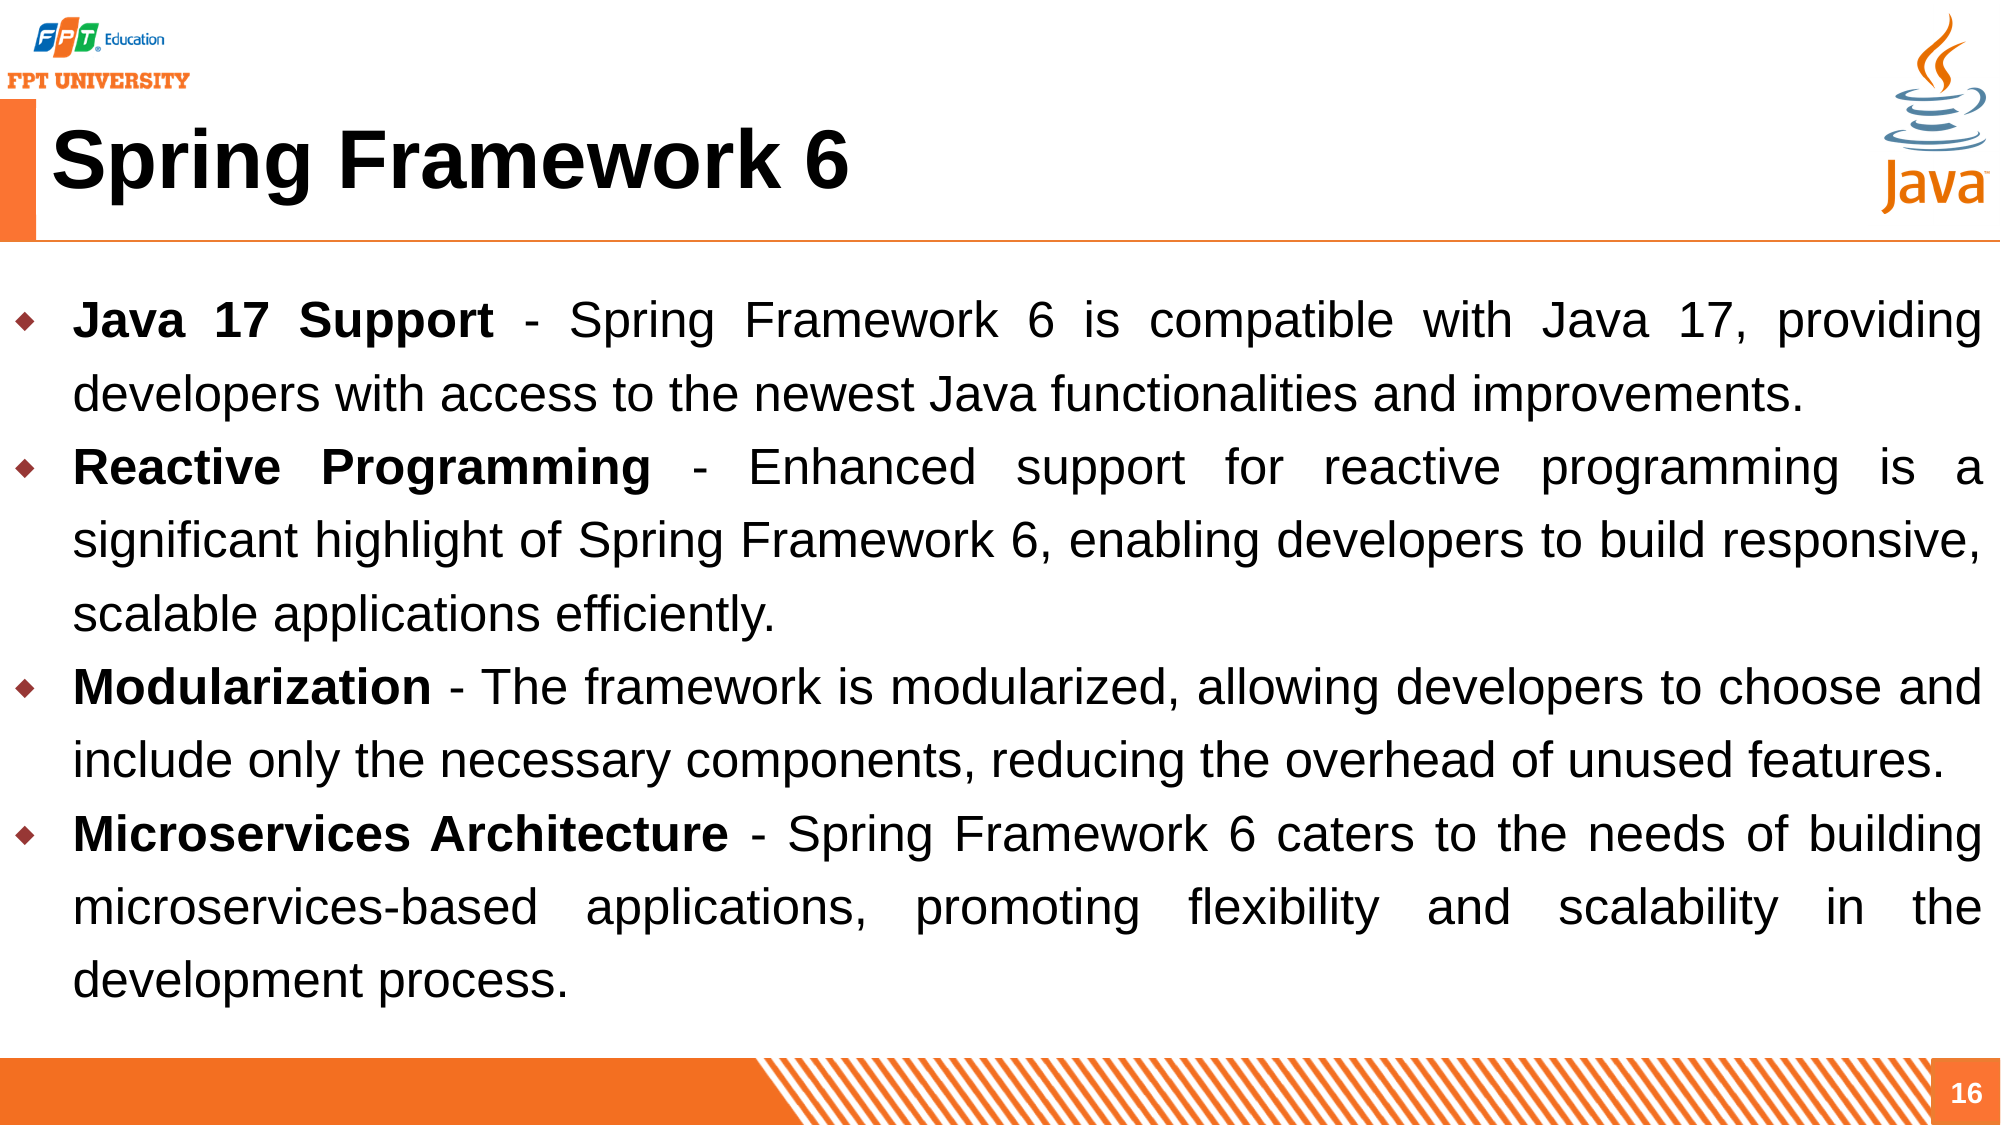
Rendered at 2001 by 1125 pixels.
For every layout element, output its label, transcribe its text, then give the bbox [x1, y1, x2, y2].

picture [0, 2, 197, 99]
picture [0, 1058, 1934, 1125]
picture [1868, 4, 2000, 226]
list Java 17 Support - Spring Framework 6 is compatible with Java 17, providing developers with access to the newest Java functionalities and improvements. Reactive Programming - Enhanced support for reactive programming is a significant highlight of Spring Framework 6, enabling developers to build responsive, scalable applications efficiently. Modularization - The framework is modularized, allowing developers to choose and include only the necessary components, reducing the overhead of unused features. Microservices Architecture - Spring Framework 6 caters to the needs of building microservices-based applications, promoting flexibility and scalability in the development process. [0, 266, 2000, 1057]
title Spring Framework 6 [36, 108, 1869, 215]
slide_number 16 [1933, 1059, 2000, 1124]
